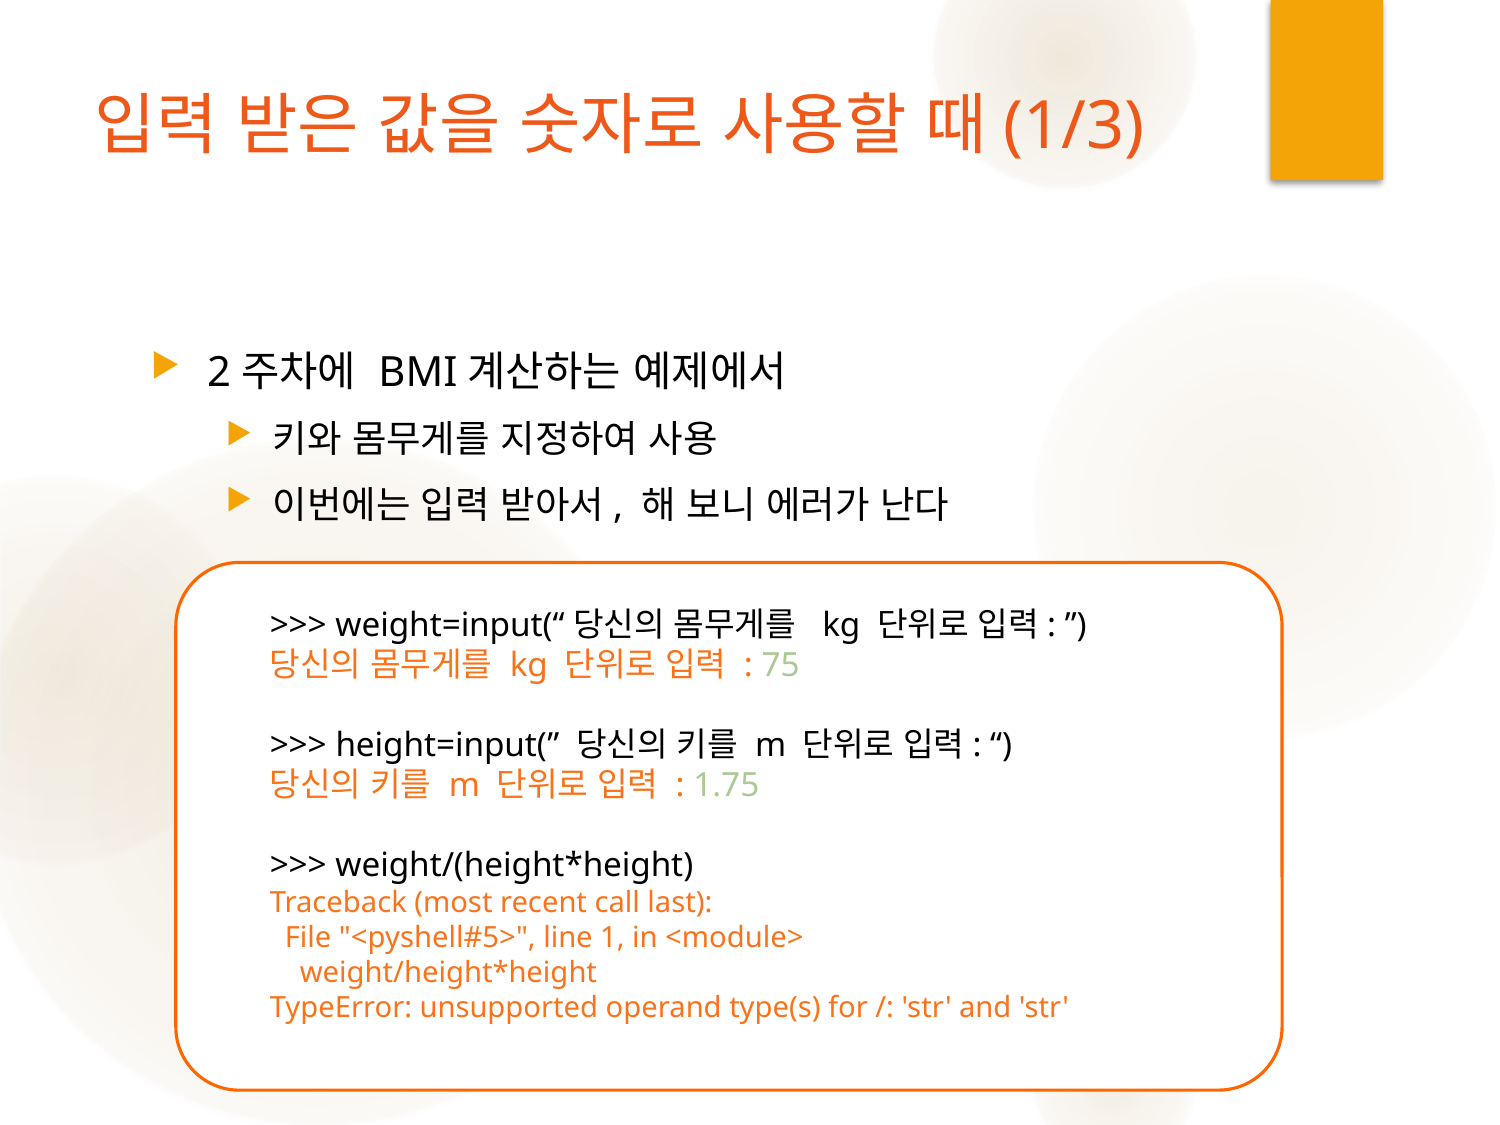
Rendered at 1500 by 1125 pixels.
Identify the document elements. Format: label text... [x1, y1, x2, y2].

text_box >>> weight=input(“당신의 몸무게를 kg 단위로 입력: ”) 당신의 몸무게를 kg 단위로 입력 : 75 >>> height=input(” 당신의 키를 m 단위로 입력: “) 당신의 키를 m 단위로 입력 : 1.75 >>> weight/(height*height) Traceback (most recent call last): File "<pyshell#5>", line 1, in <module> weight/height*height TypeError: unsupported operand type(s) for /: 'str' and 'str' [255, 596, 1325, 1031]
text_box [175, 562, 1282, 1091]
list 2주차에 BMI계산하는 예제에서 키와 몸무게를 지정하여 사용 이번에는 입력 받아서, 해 보니 에러가 난다 [135, 336, 1237, 1025]
title 입력 받은 값을 숫자로 사용할 때(1/3) [79, 74, 1237, 304]
